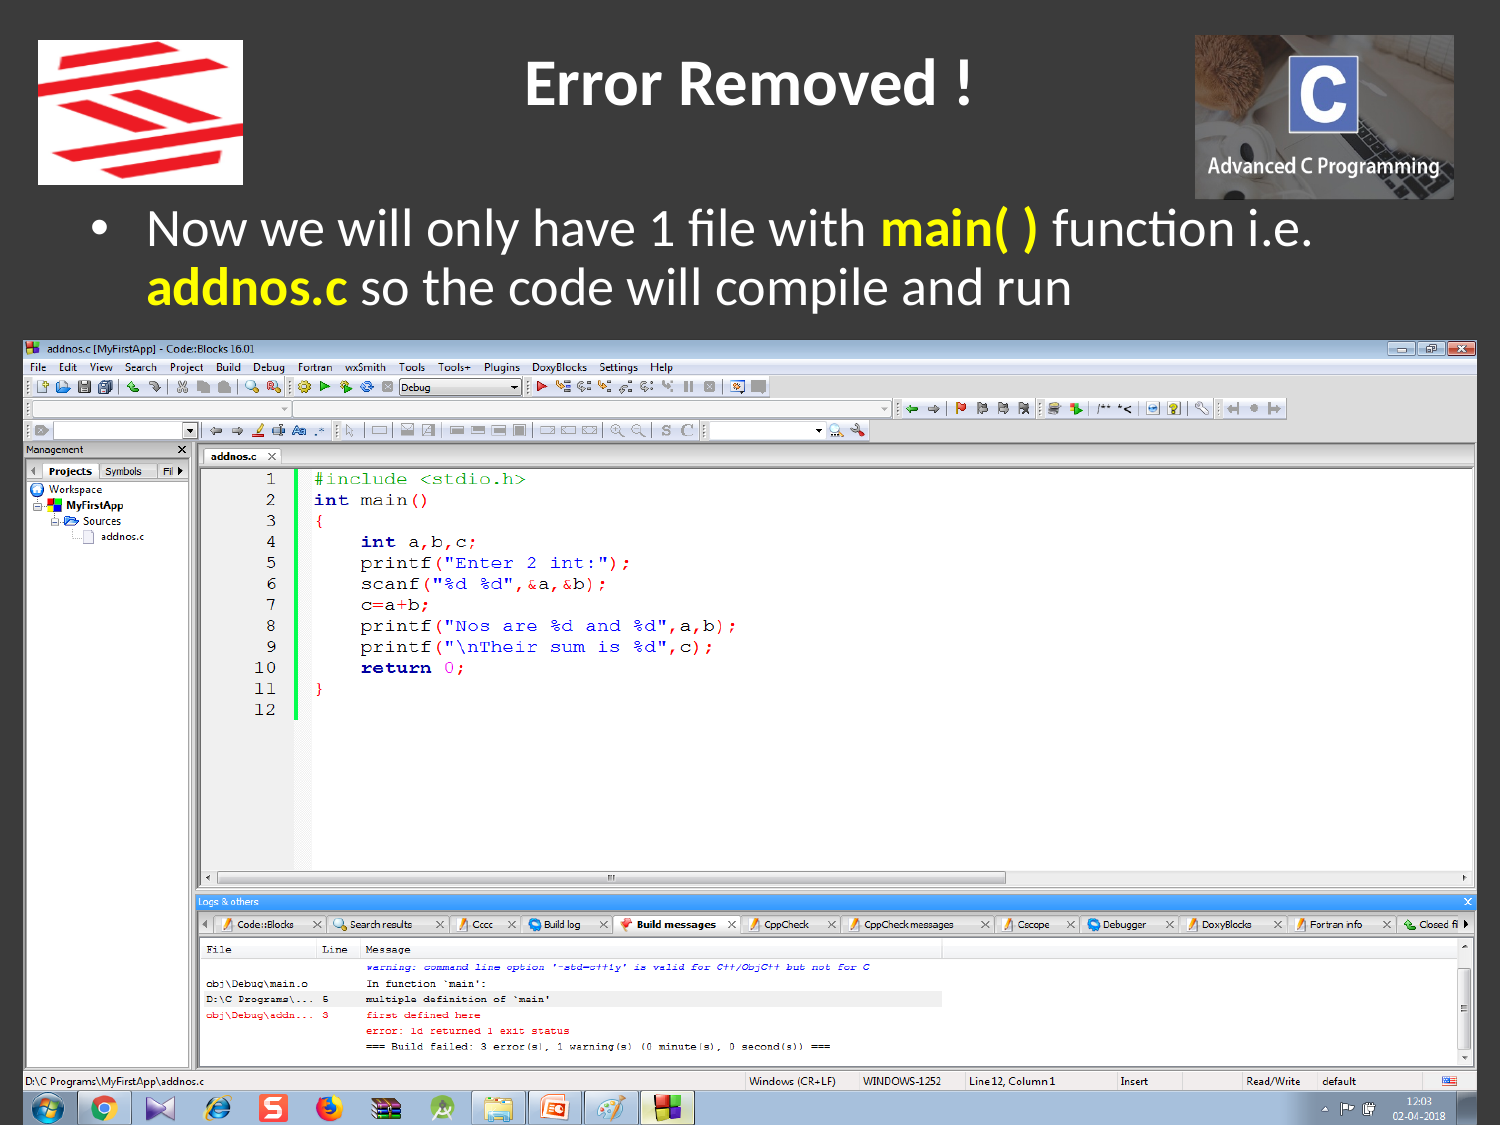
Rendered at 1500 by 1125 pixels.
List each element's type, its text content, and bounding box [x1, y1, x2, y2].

picture [23, 339, 1477, 1125]
title Error Removed ! [75, 31, 1425, 127]
picture [1195, 34, 1454, 200]
list Now we will only have 1 file with main( ) function i.e. addnos.c so the code will compile and run [75, 192, 1497, 1006]
picture [37, 40, 243, 185]
